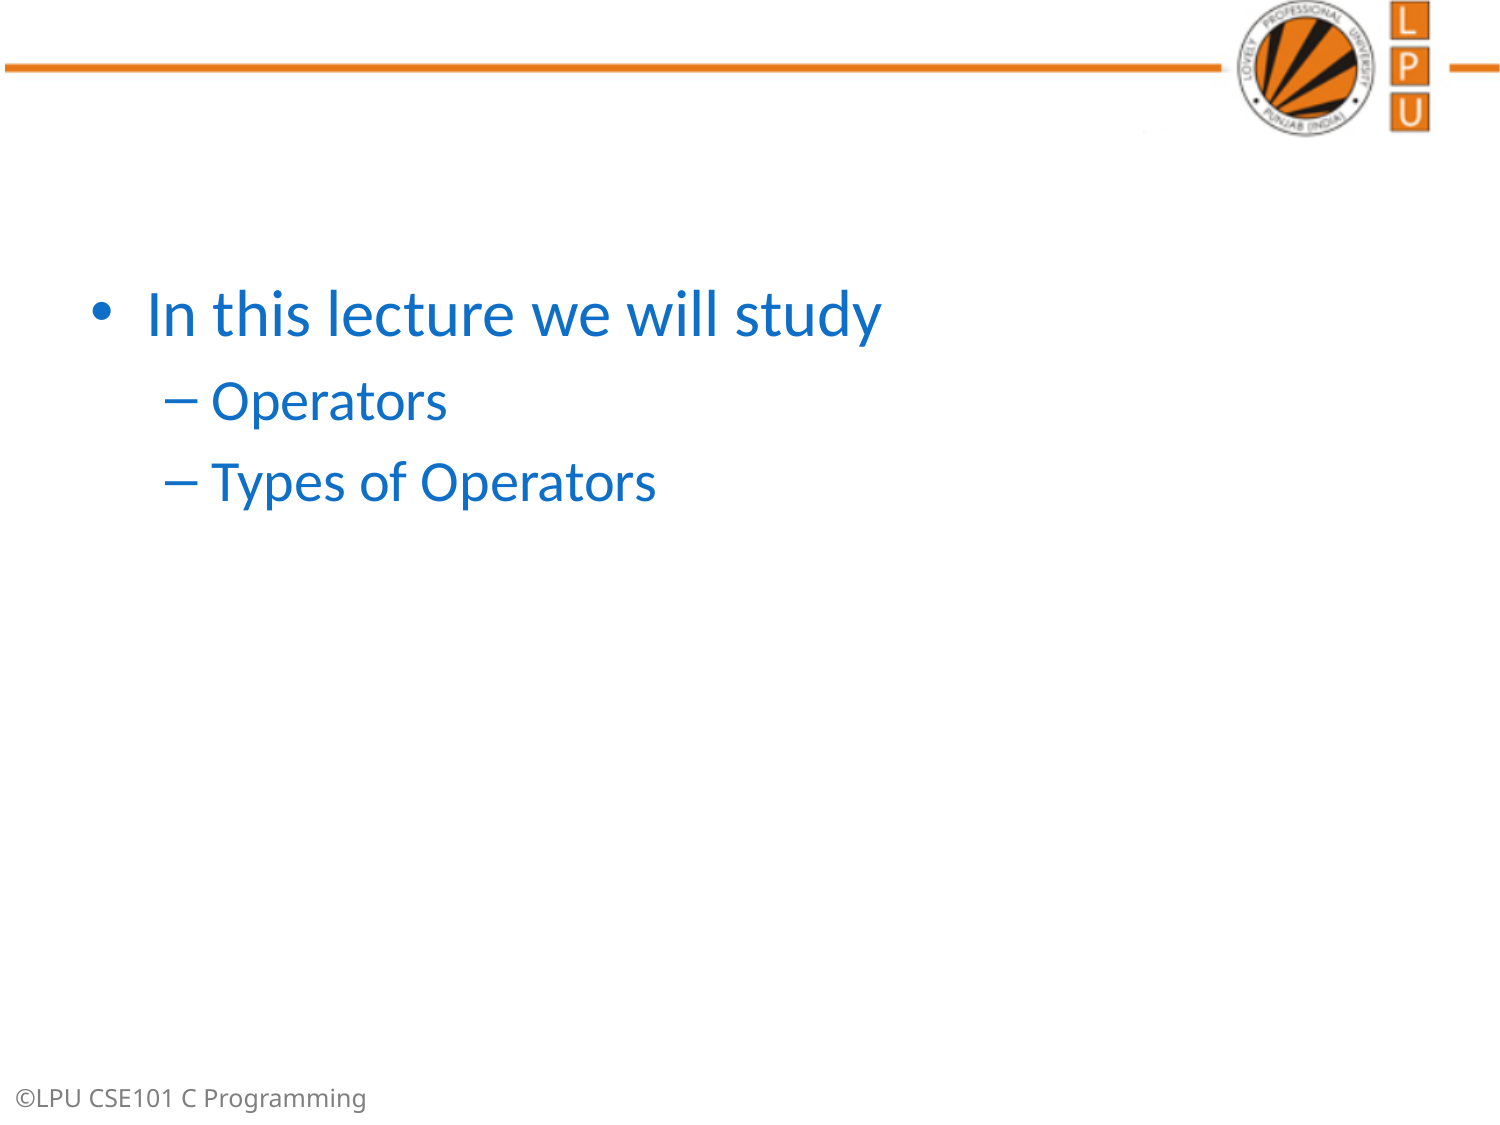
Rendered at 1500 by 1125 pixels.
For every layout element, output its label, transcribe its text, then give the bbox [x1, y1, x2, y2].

list In this lecture we will study Operators Types of Operators [75, 262, 1425, 1005]
picture [5, 0, 1500, 155]
